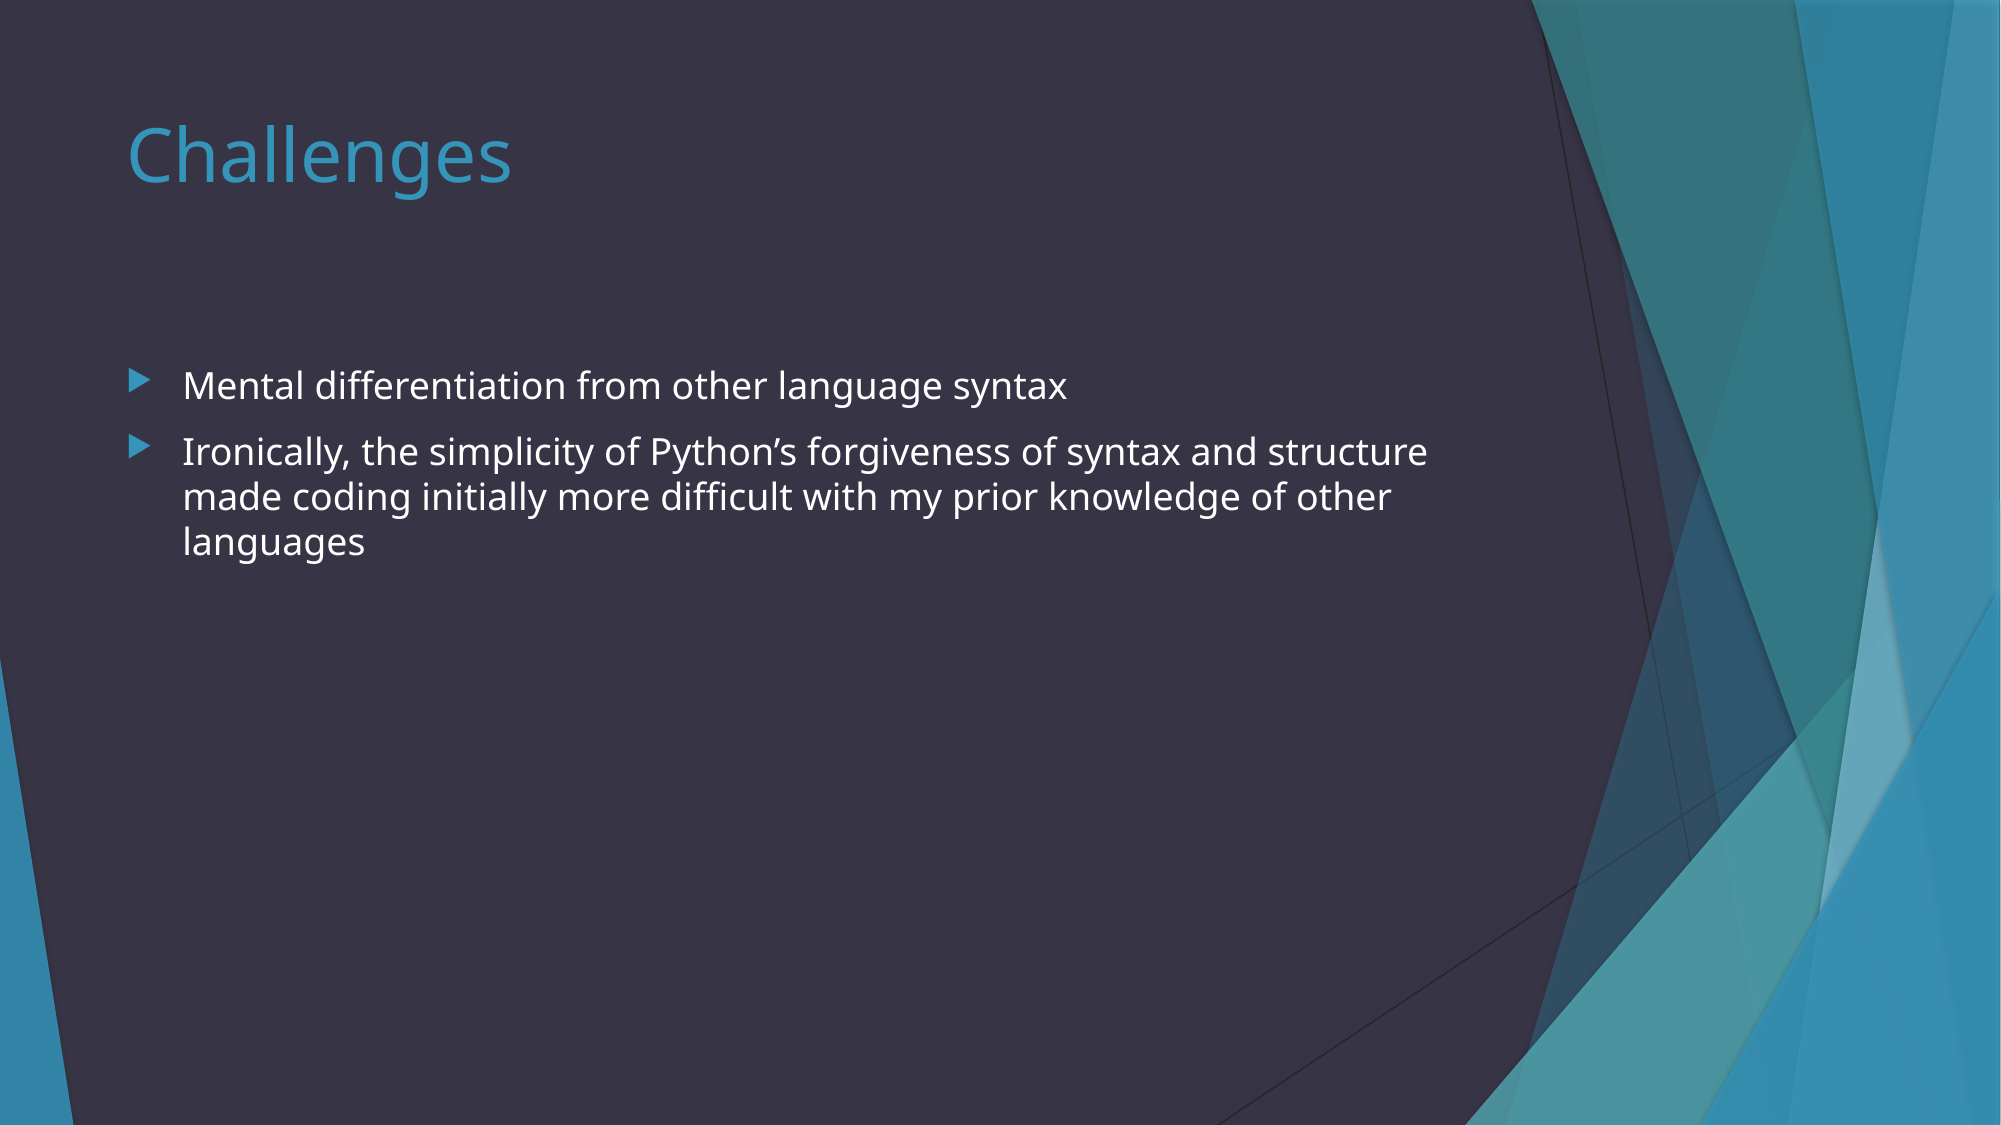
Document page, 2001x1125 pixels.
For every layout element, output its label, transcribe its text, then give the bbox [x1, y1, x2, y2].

list Mental differentiation from other language syntax Ironically, the simplicity of Python’s forgiveness of syntax and structure made coding initially more difficult with my prior knowledge of other languages [111, 354, 1522, 992]
title Challenges [111, 99, 1522, 317]
